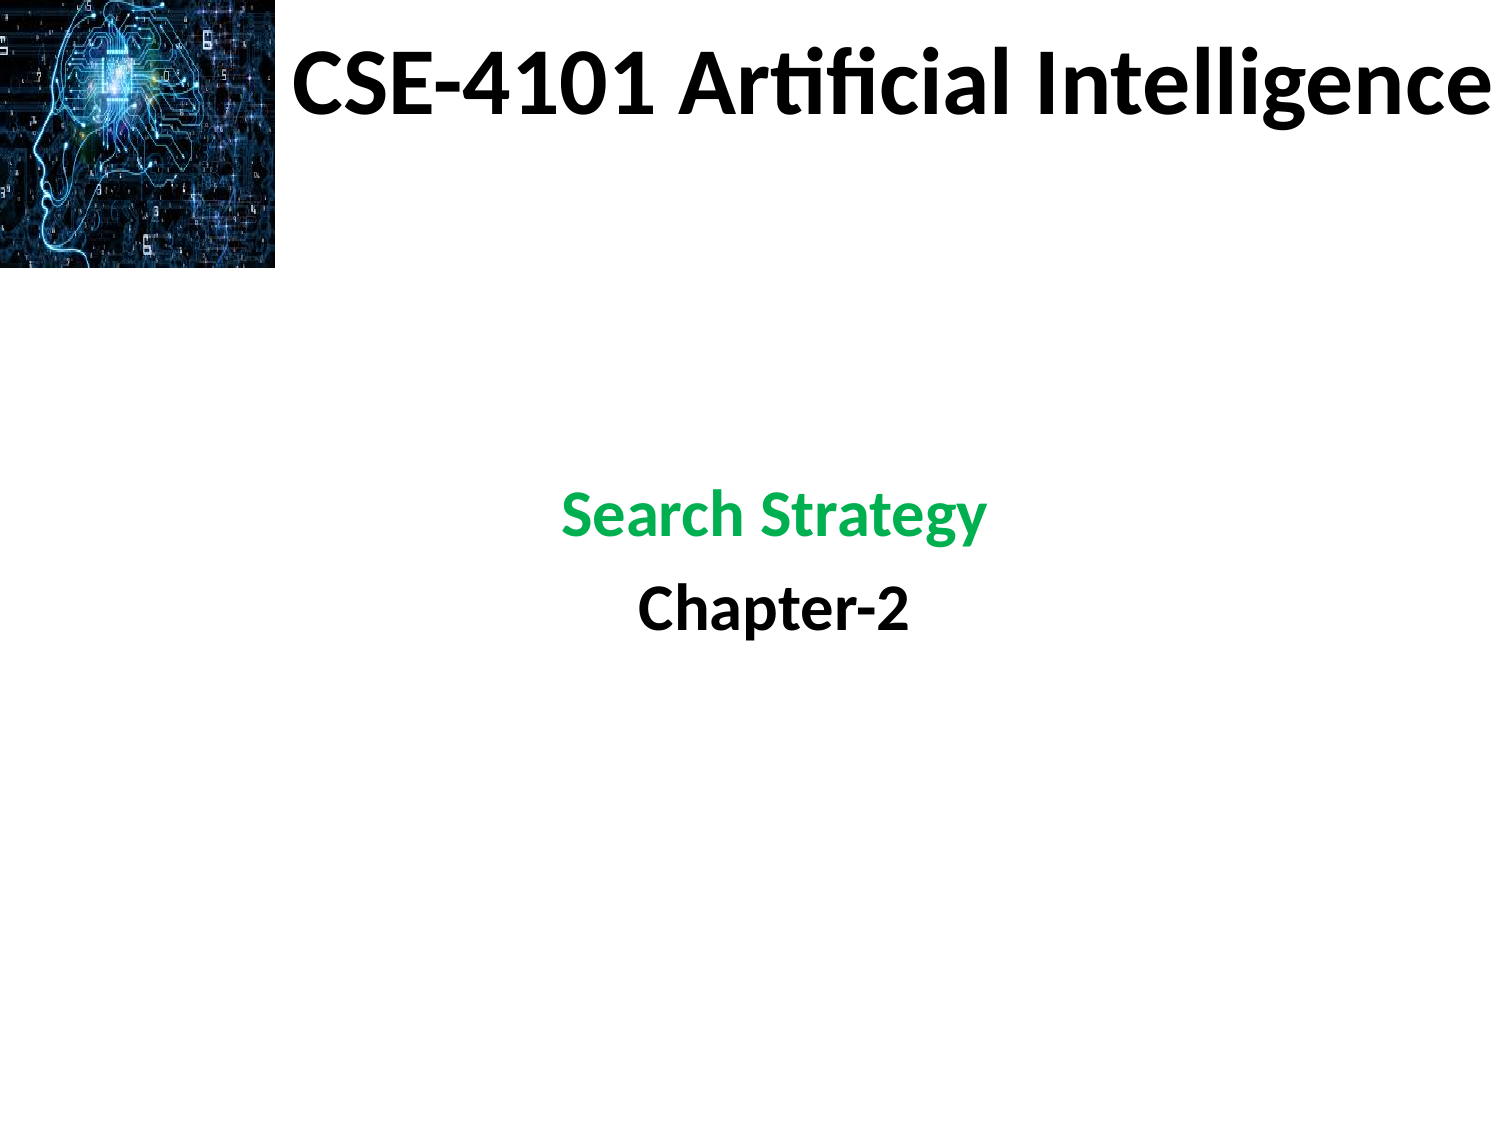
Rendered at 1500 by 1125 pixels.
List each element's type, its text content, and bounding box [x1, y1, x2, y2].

title CSE-4101 Artificial Intelligence [278, 2, 1500, 265]
picture [0, 0, 276, 268]
subtitle Search Strategy Chapter-2 [249, 462, 1300, 700]
